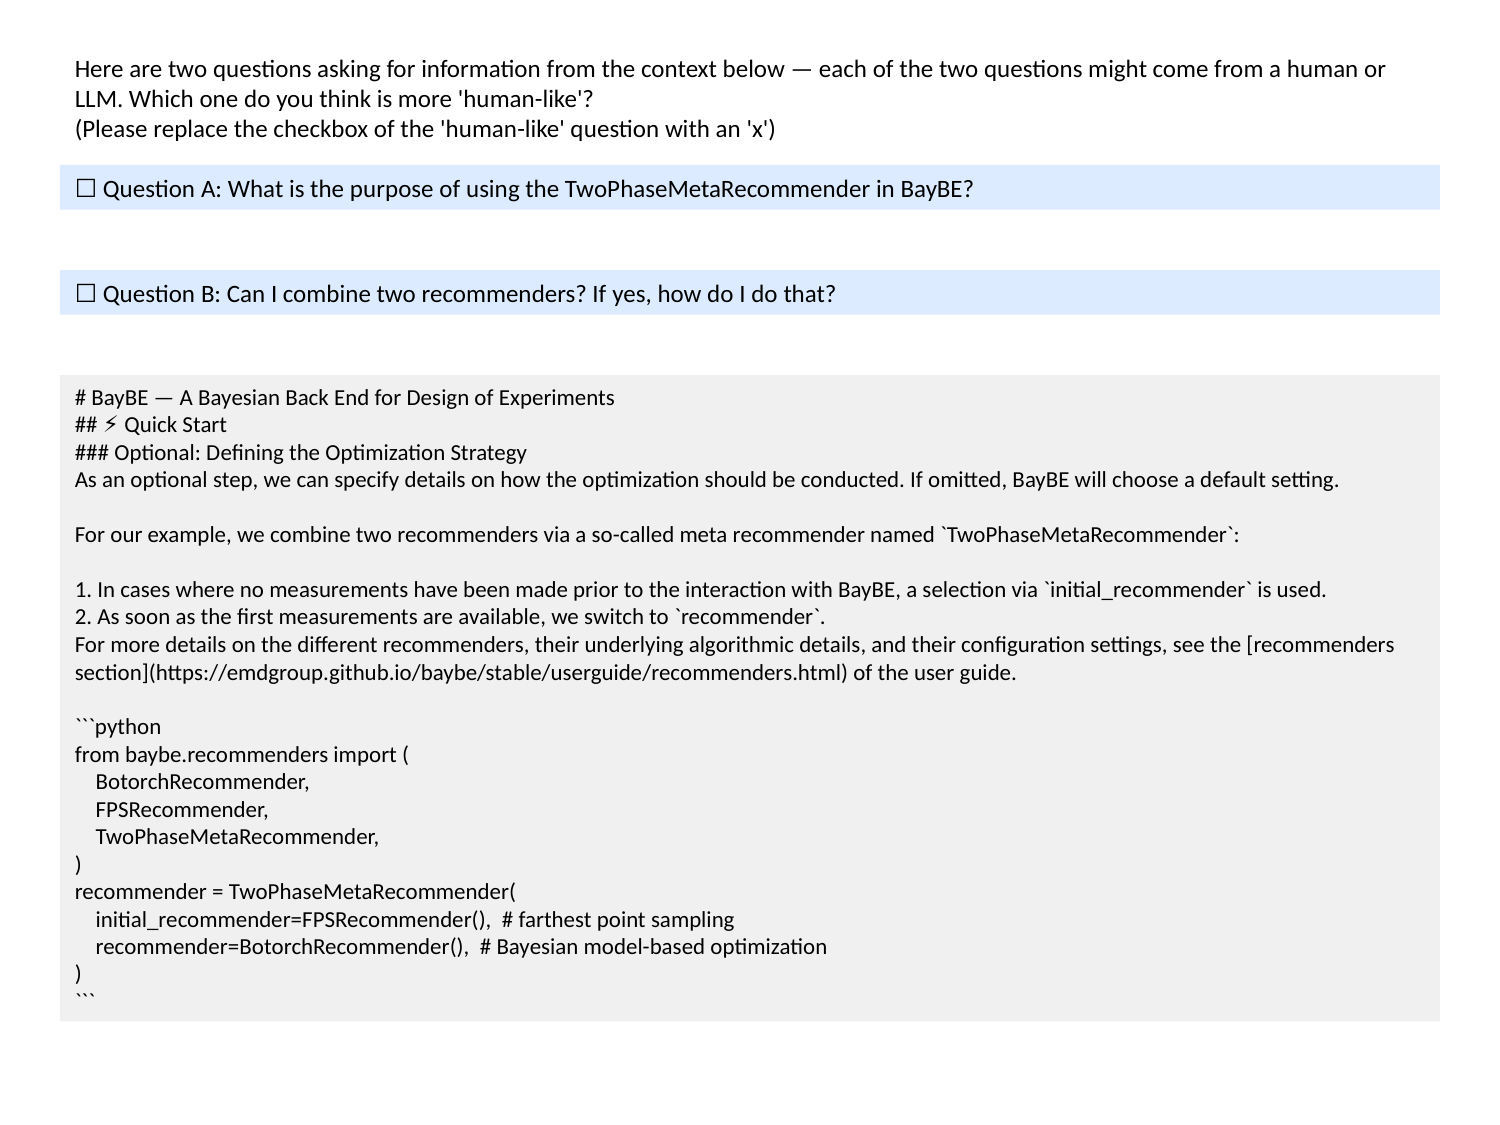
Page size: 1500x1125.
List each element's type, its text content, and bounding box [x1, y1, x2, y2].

text_box ☐ Question B: Can I combine two recommenders? If yes, how do I do that? [59, 270, 1440, 315]
text_box # BayBE — A Bayesian Back End for Design of Experiments ## ⚡ Quick Start ### Optional: Defining the Optimization Strategy As an optional step, we can specify details on how the optimization should be conducted. If omitted, BayBE will choose a default setting. For our example, we combine two recommenders via a so-called meta recommender named `TwoPhaseMetaRecommender`: 1. In cases where no measurements have been made prior to the interaction with BayBE, a selection via `initial_recommender` is used. 2. As soon as the first measurements are available, we switch to `recommender`. For more details on the different recommenders, their underlying algorithmic details, and their configuration settings, see the [recommenders section](https://emdgroup.github.io/baybe/stable/userguide/recommenders.html) of the user guide. ```python from baybe.recommenders import ( BotorchRecommender, FPSRecommender, TwoPhaseMetaRecommender, ) recommender = TwoPhaseMetaRecommender( initial_recommender=FPSRecommender(), # farthest point sampling recommender=BotorchRecommender(), # Bayesian model-based optimization ) ``` [59, 375, 1440, 1022]
text_box Here are two questions asking for information from the context below — each of the two questions might come from a human or LLM. Which one do you think is more 'human-like'? (Please replace the checkbox of the 'human-like' question with an 'x') [59, 45, 1440, 150]
text_box ☐ Question A: What is the purpose of using the TwoPhaseMetaRecommender in BayBE? [59, 164, 1440, 210]
